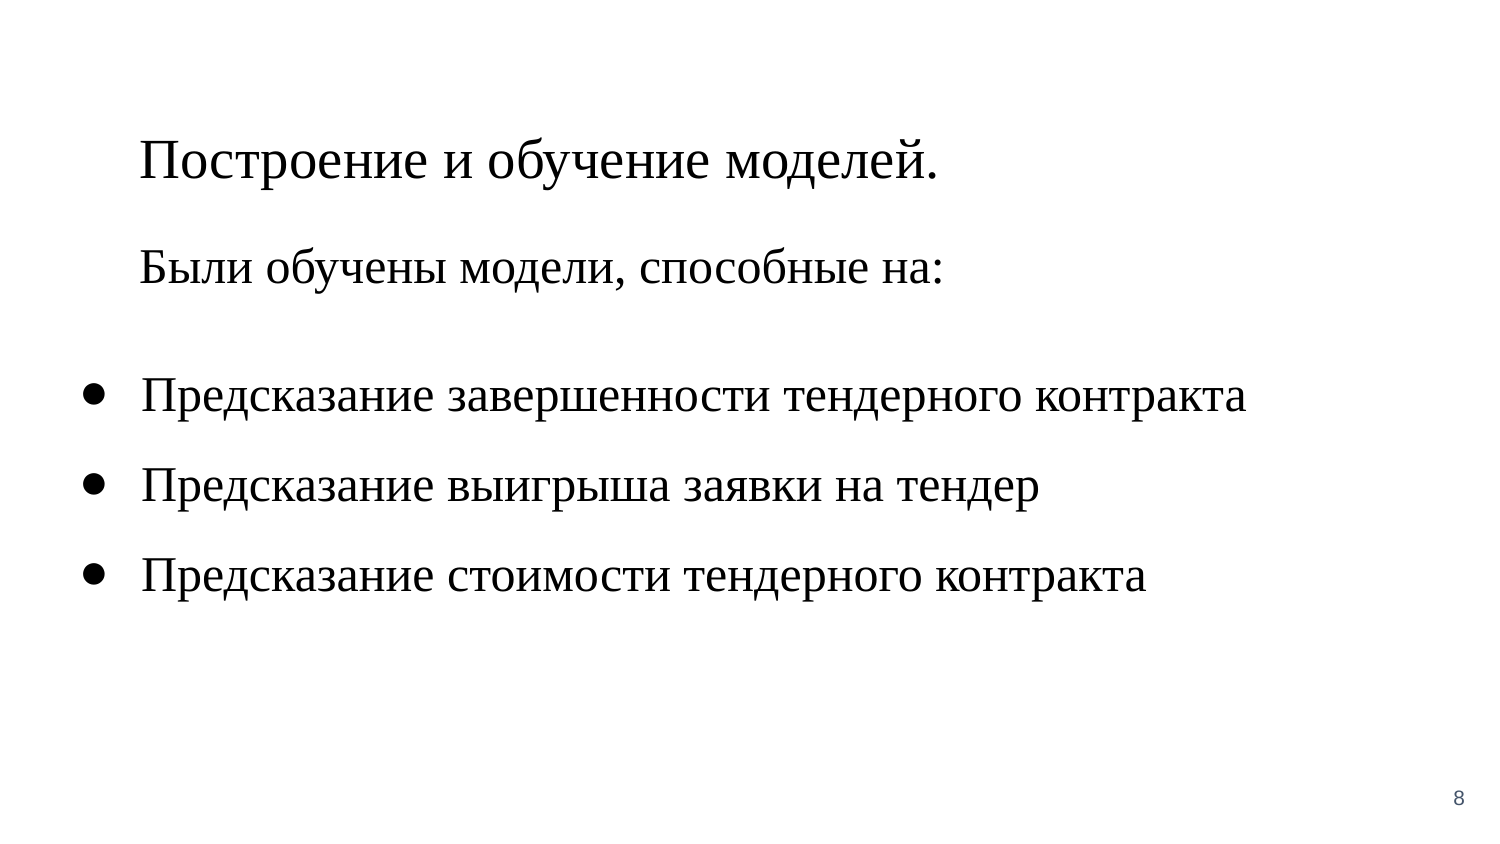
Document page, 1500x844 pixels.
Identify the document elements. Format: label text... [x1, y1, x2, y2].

slide_number 8 [1389, 764, 1480, 830]
title Построение и обучение моделей. [51, 72, 1449, 167]
list Были обучены модели, способные на: Предсказание завершенности тендерного контракта Предсказание выигрыша заявки на тендер Предсказание стоимости тендерного контракта [51, 189, 1449, 750]
